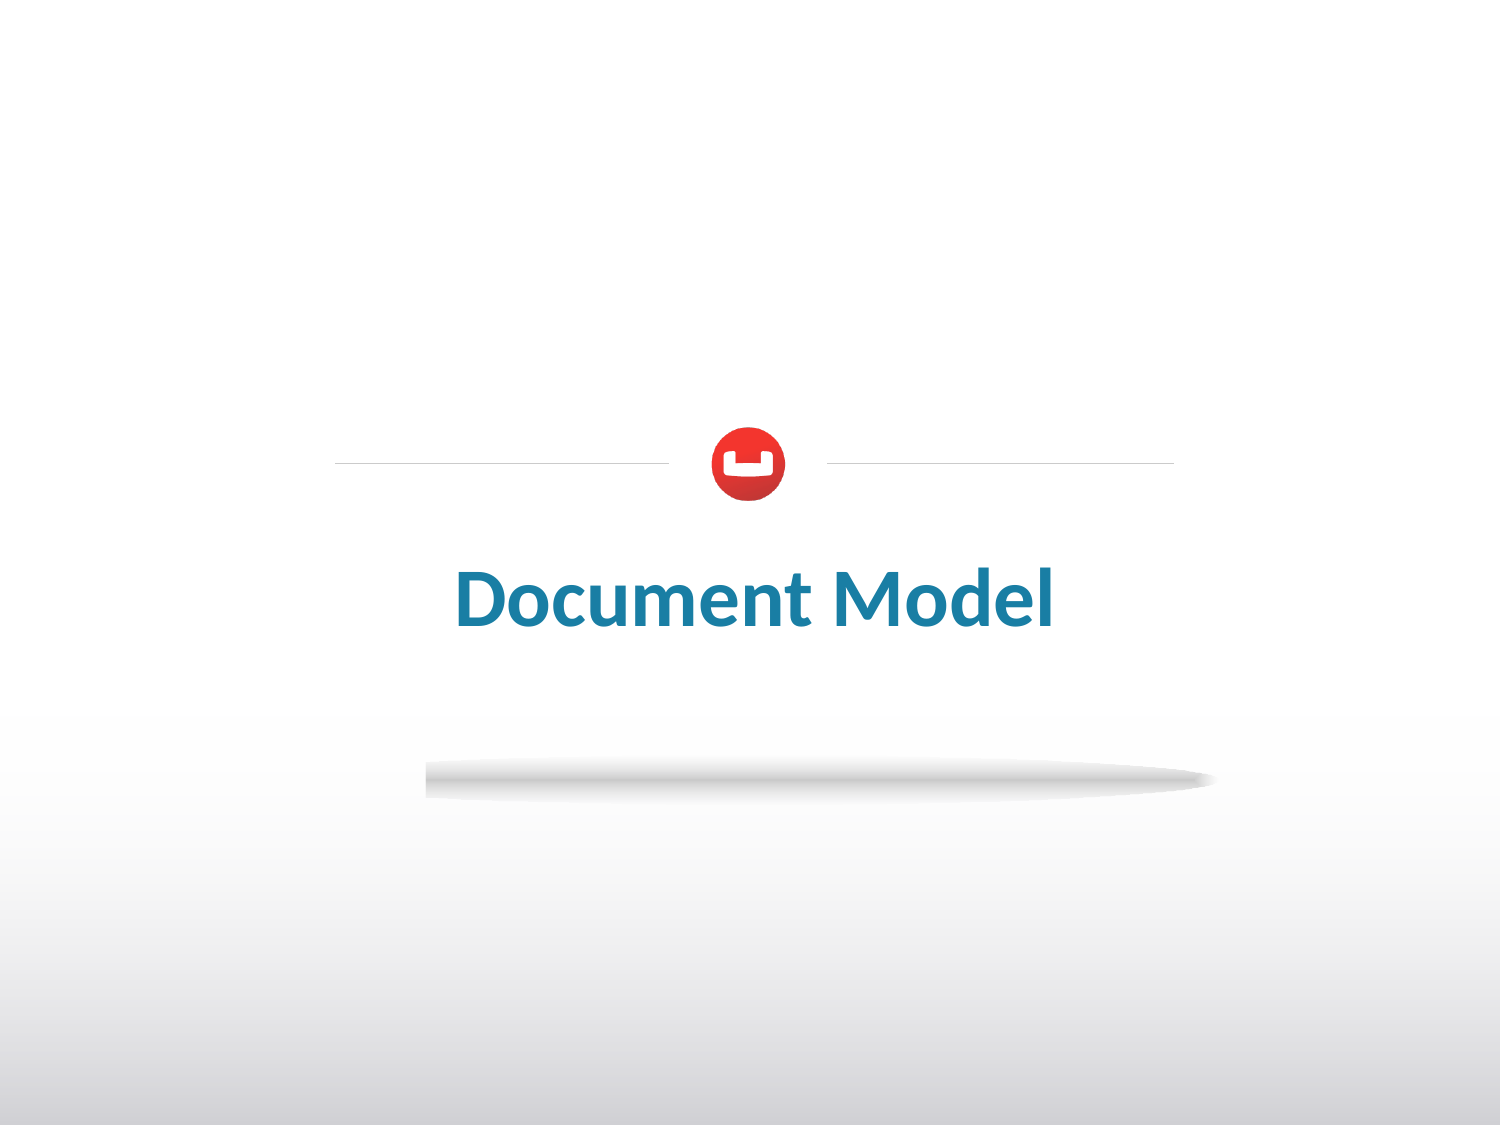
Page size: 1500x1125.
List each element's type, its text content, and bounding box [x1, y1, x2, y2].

picture [668, 402, 828, 478]
title Document Model [117, 478, 1394, 721]
